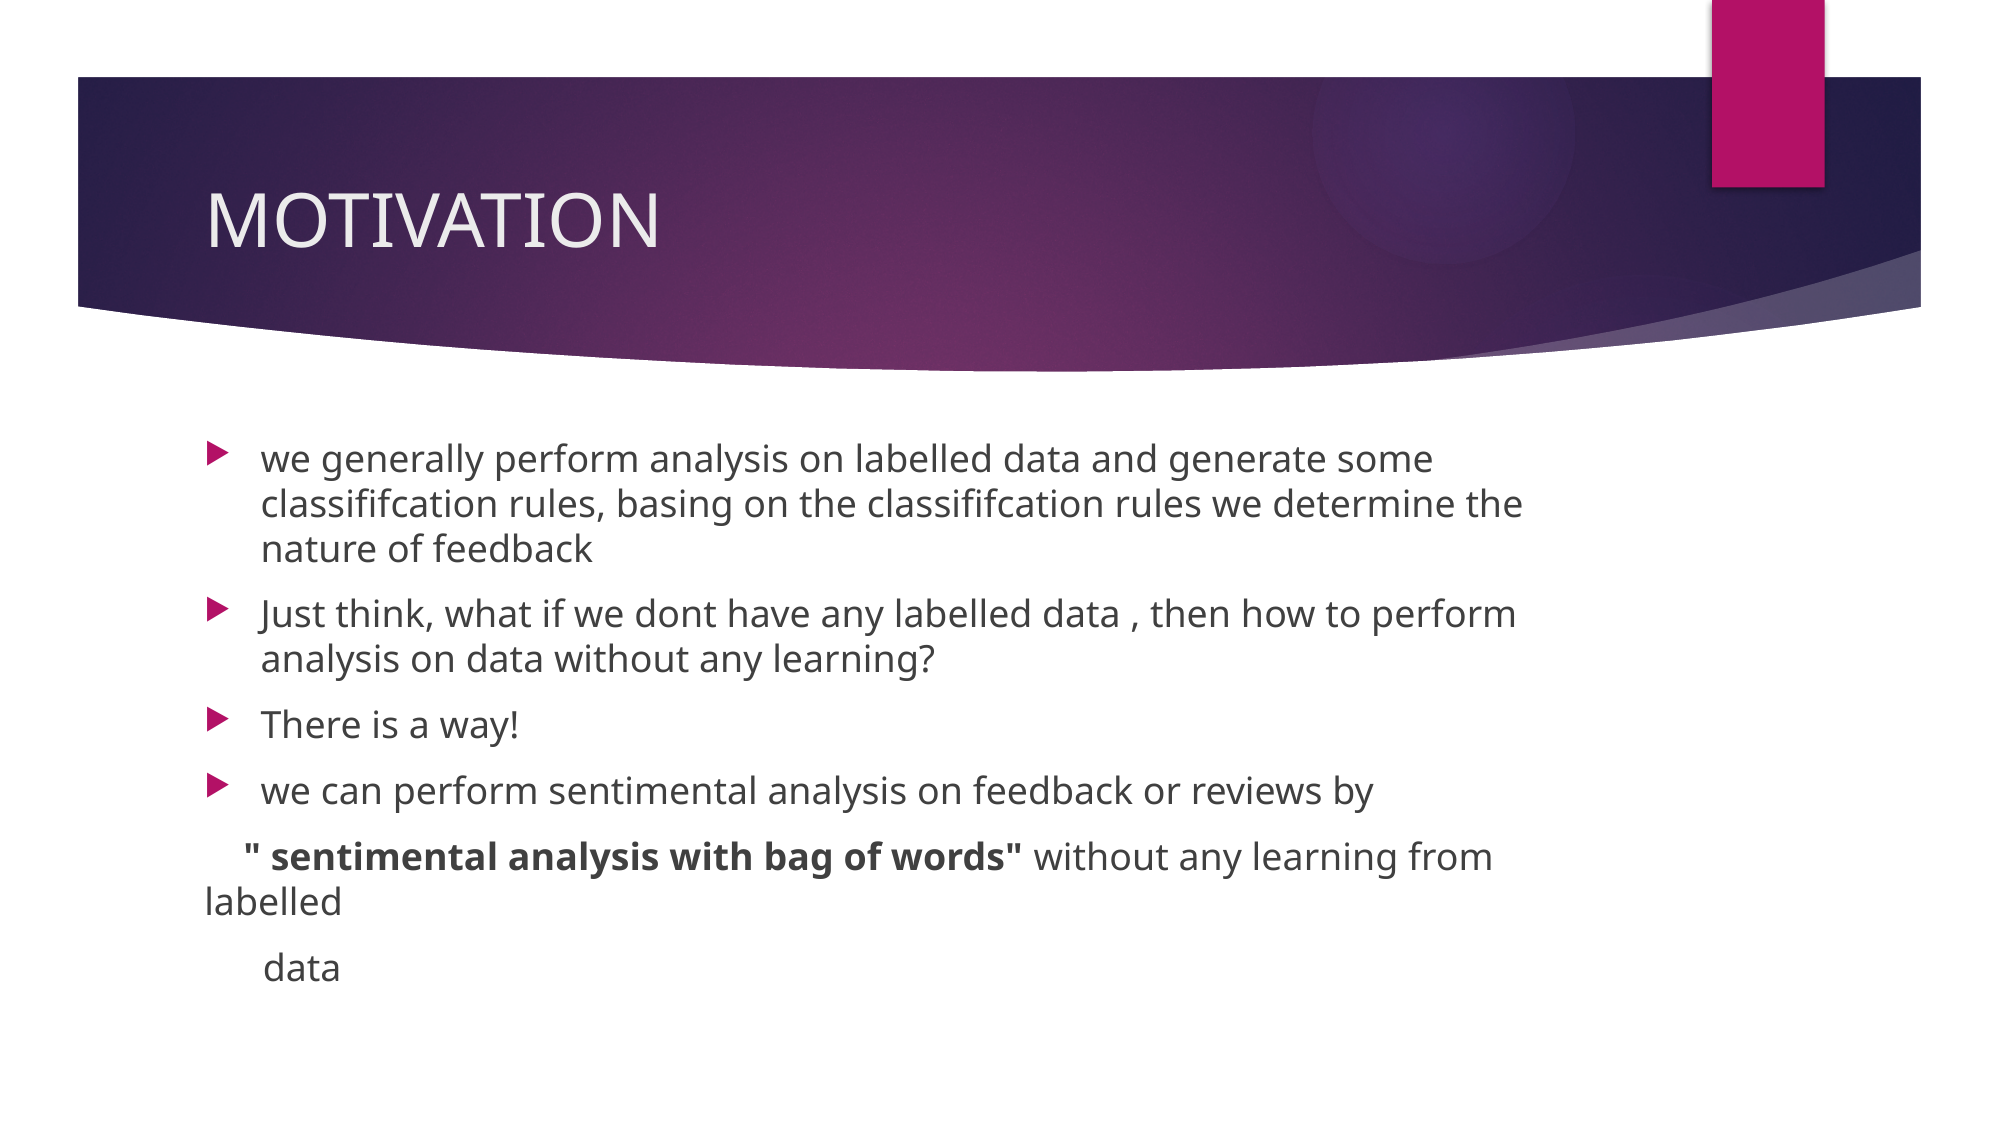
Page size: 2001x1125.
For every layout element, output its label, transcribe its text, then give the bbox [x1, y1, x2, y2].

title MOTIVATION [189, 159, 1627, 276]
list we generally perform analysis on labelled data and generate some classififcation rules, basing on the classififcation rules we determine the nature of feedback Just think, what if we dont have any labelled data , then how to perform analysis on data without any learning? There is a way! we can perform sentimental analysis on feedback or reviews by " sentimental analysis with bag of words" without any learning from labelled data [189, 427, 1638, 988]
